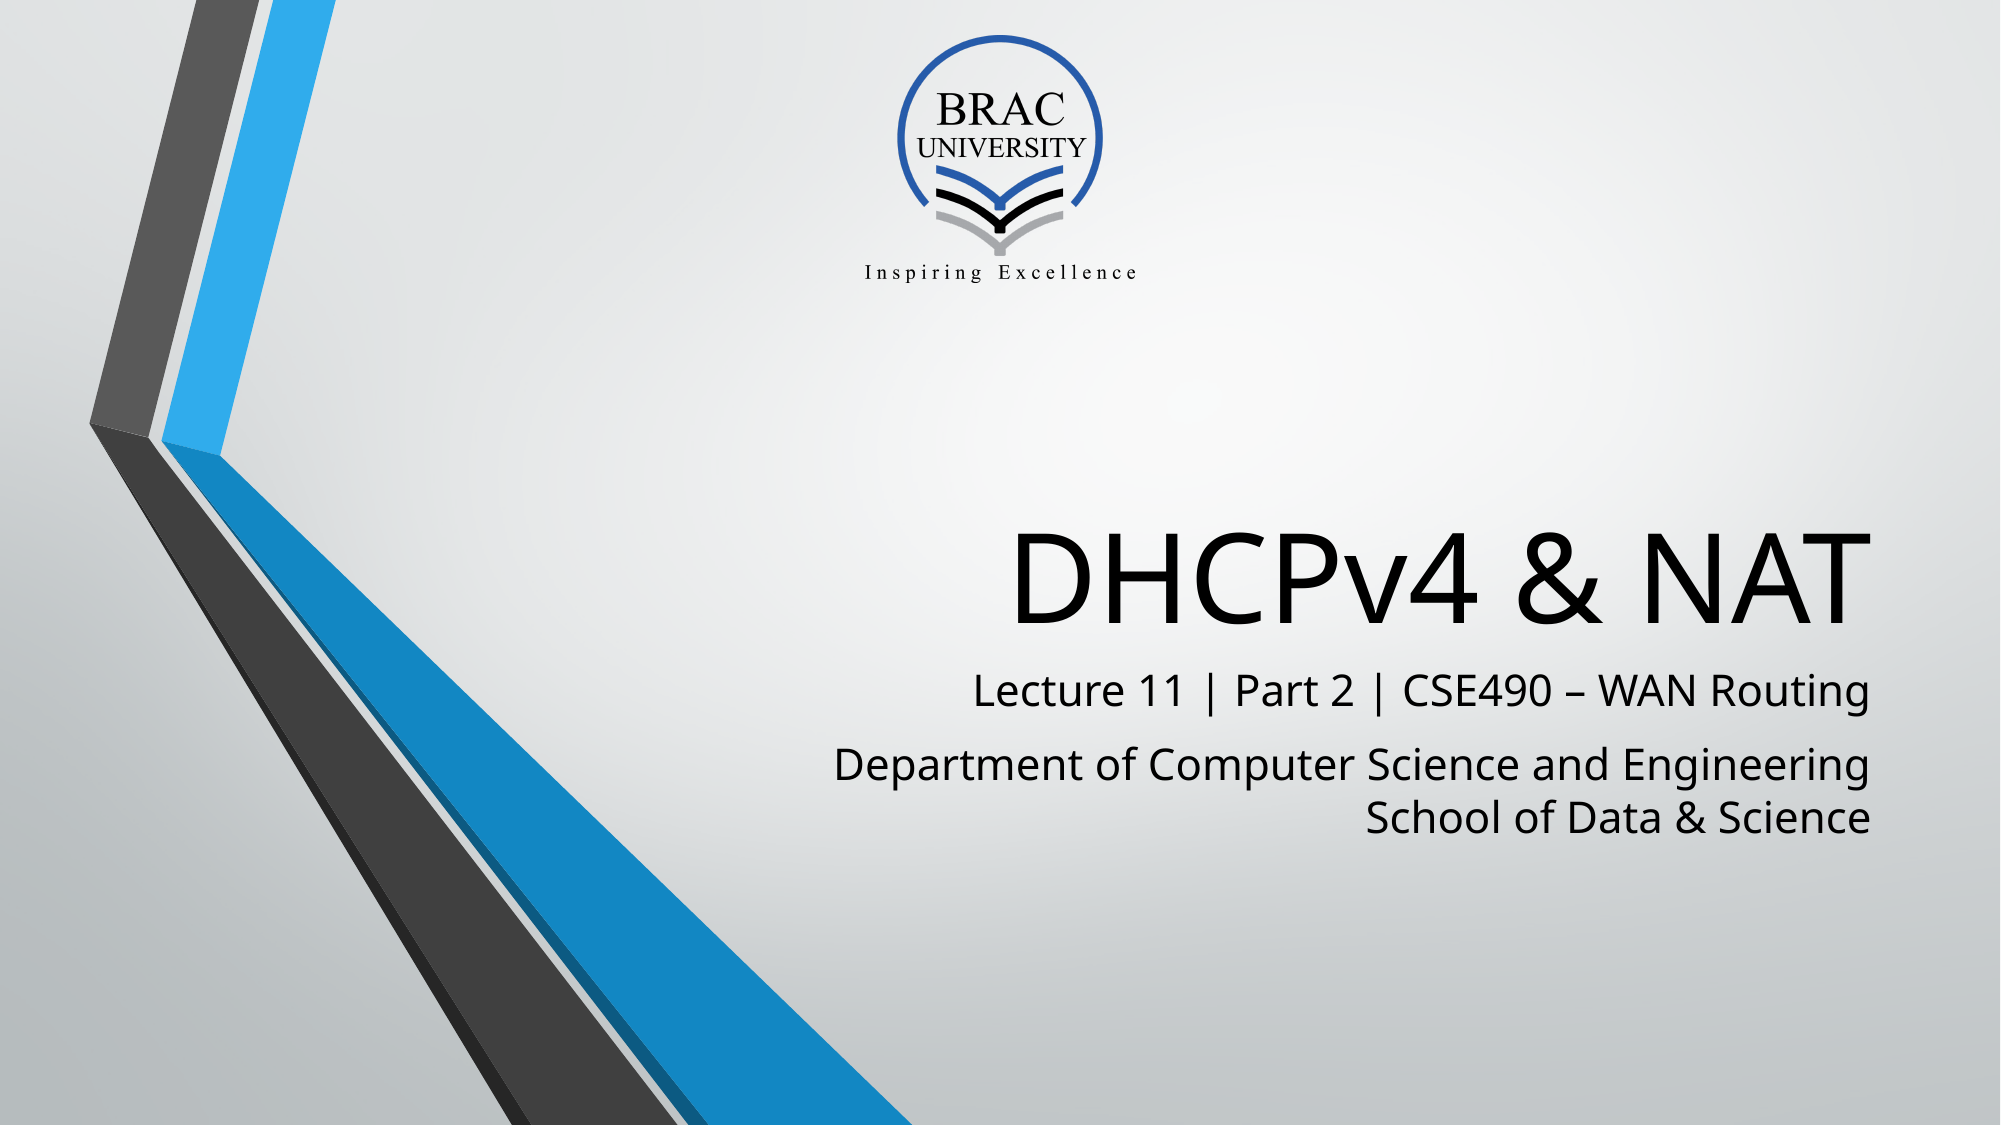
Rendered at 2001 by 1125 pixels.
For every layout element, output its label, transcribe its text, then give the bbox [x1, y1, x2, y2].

picture [865, 35, 1135, 283]
subtitle Lecture 11 | Part 2 | CSE490 – WAN Routing Department of Computer Science and Engineering School of Data & Science [740, 655, 1887, 884]
title DHCPv4 & NAT [480, 226, 1887, 656]
